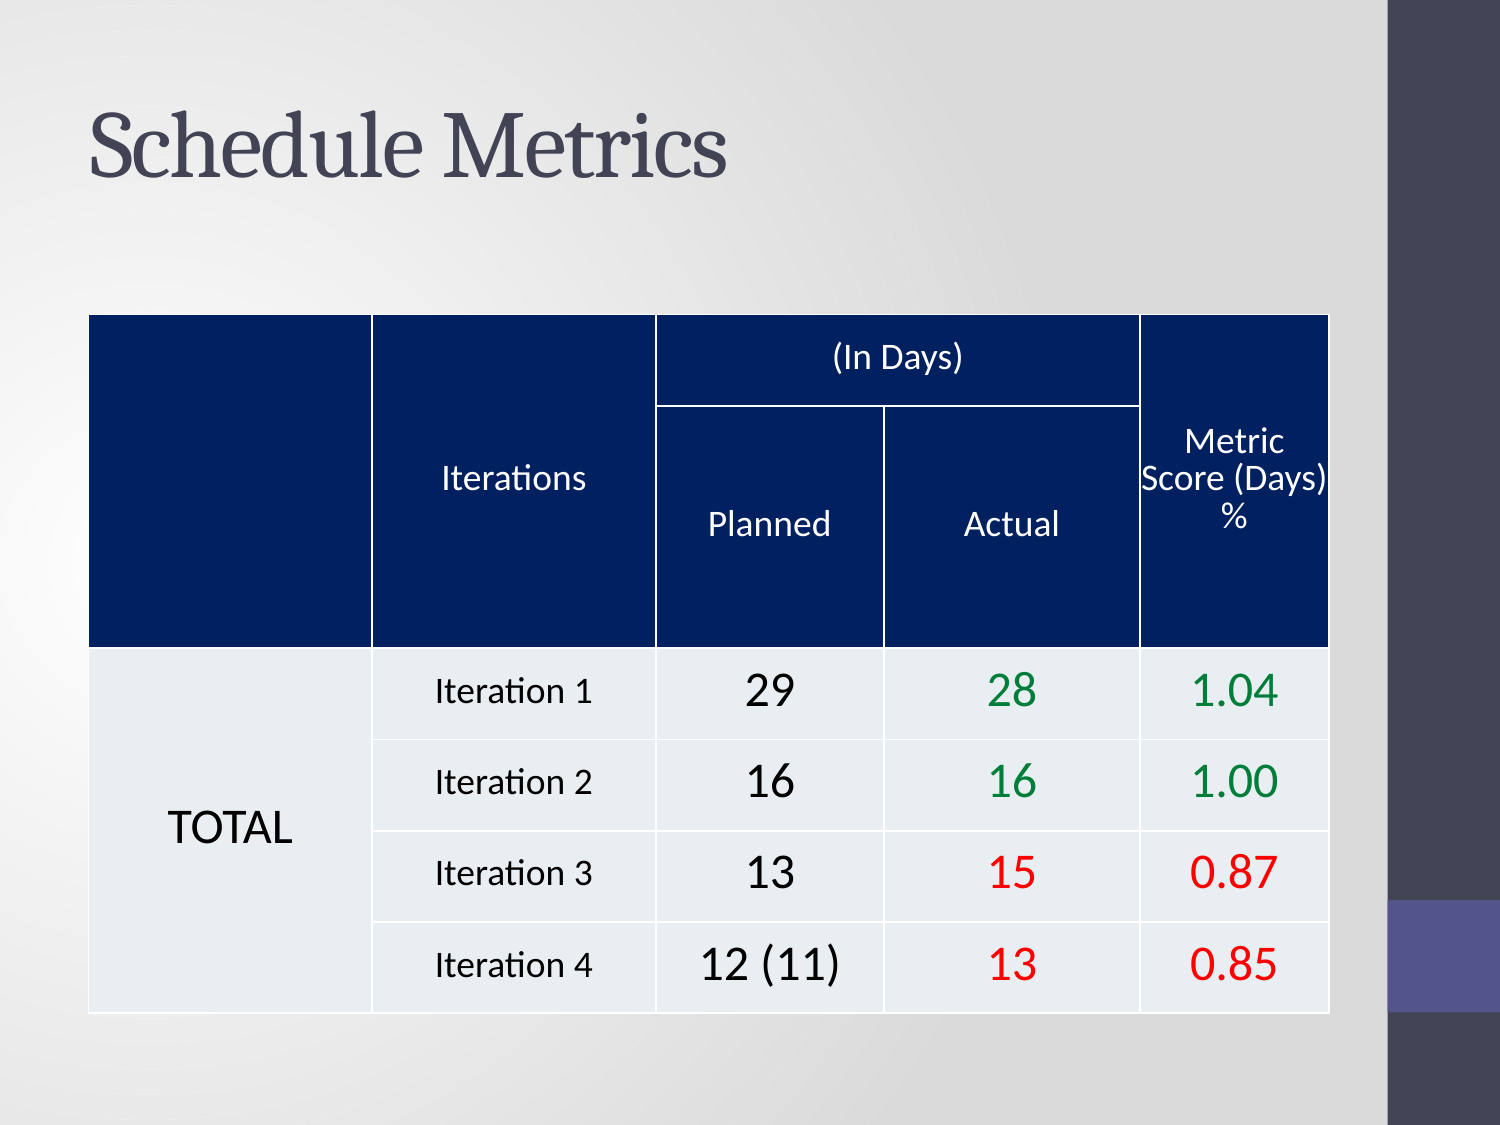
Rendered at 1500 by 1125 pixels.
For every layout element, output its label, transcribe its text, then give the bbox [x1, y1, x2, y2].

table_cell 28 [885, 649, 1139, 739]
table_cell 29 [657, 649, 883, 739]
title Schedule Metrics [75, 45, 1325, 233]
table_cell Actual [885, 407, 1139, 647]
table_header Iterations [373, 315, 655, 647]
table_header (In Days) [657, 315, 1139, 405]
table_cell 16 [657, 740, 883, 830]
table_cell TOTAL [89, 649, 371, 1012]
table_cell Planned [657, 407, 883, 647]
table_cell 1.04 [1141, 649, 1328, 739]
table_header [89, 315, 371, 647]
table_cell 15 [885, 832, 1139, 921]
table_header Metric Score (Days) % [1141, 315, 1328, 647]
table_cell 16 [885, 740, 1139, 830]
table_cell 12 (11) [657, 923, 883, 1012]
table_cell Iteration 4 [373, 923, 655, 1012]
table_cell Iteration 3 [373, 832, 655, 921]
table_cell 13 [885, 923, 1139, 1012]
table_cell Iteration 2 [373, 740, 655, 830]
table_cell 13 [657, 832, 883, 921]
table_cell 0.87 [1141, 832, 1328, 921]
table_cell Iteration 1 [373, 649, 655, 739]
table_cell 1.00 [1141, 740, 1328, 830]
table_cell 0.85 [1141, 923, 1328, 1012]
